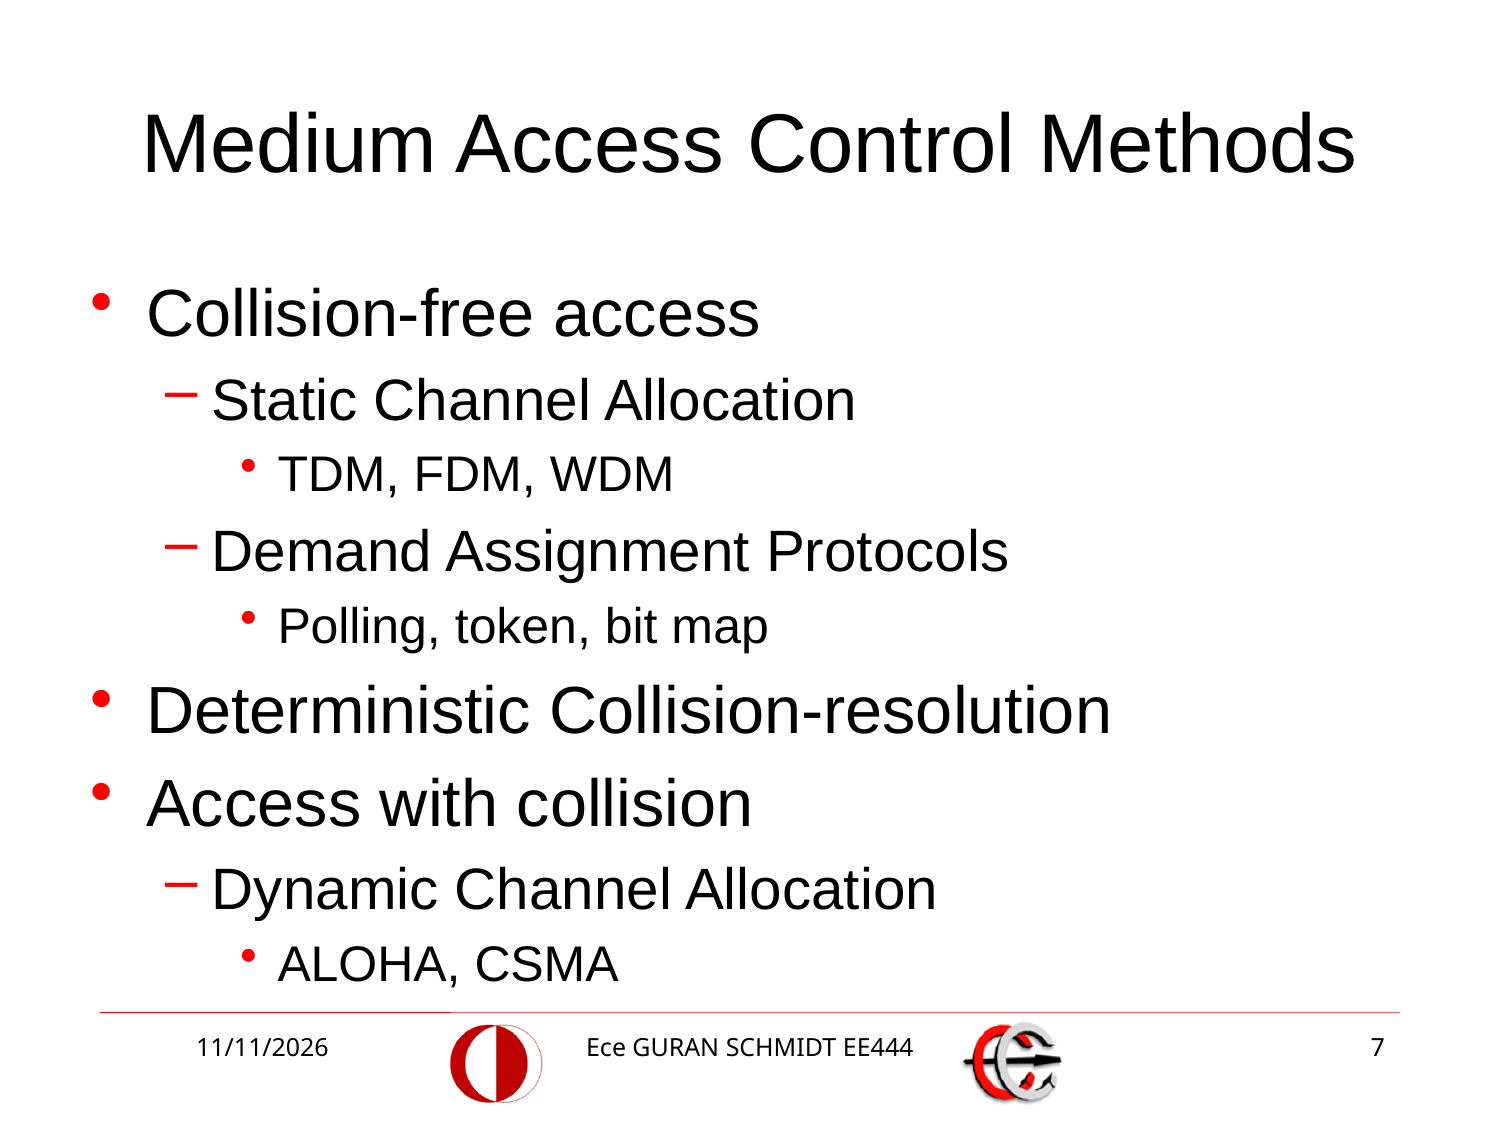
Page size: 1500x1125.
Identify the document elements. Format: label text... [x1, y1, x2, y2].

title Medium Access Control Methods [75, 45, 1425, 233]
picture [950, 1019, 1068, 1106]
picture [448, 1023, 543, 1103]
list Collision-free access Static Channel Allocation TDM, FDM, WDM Demand Assignment Protocols Polling, token, bit map Deterministic Collision-resolution Access with collision Dynamic Channel Allocation ALOHA, CSMA [75, 262, 1425, 1005]
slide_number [99, 1024, 426, 1103]
footer Ece GURAN SCHMIDT EE444 [512, 1024, 988, 1103]
slide_number 7 [1074, 1024, 1401, 1103]
